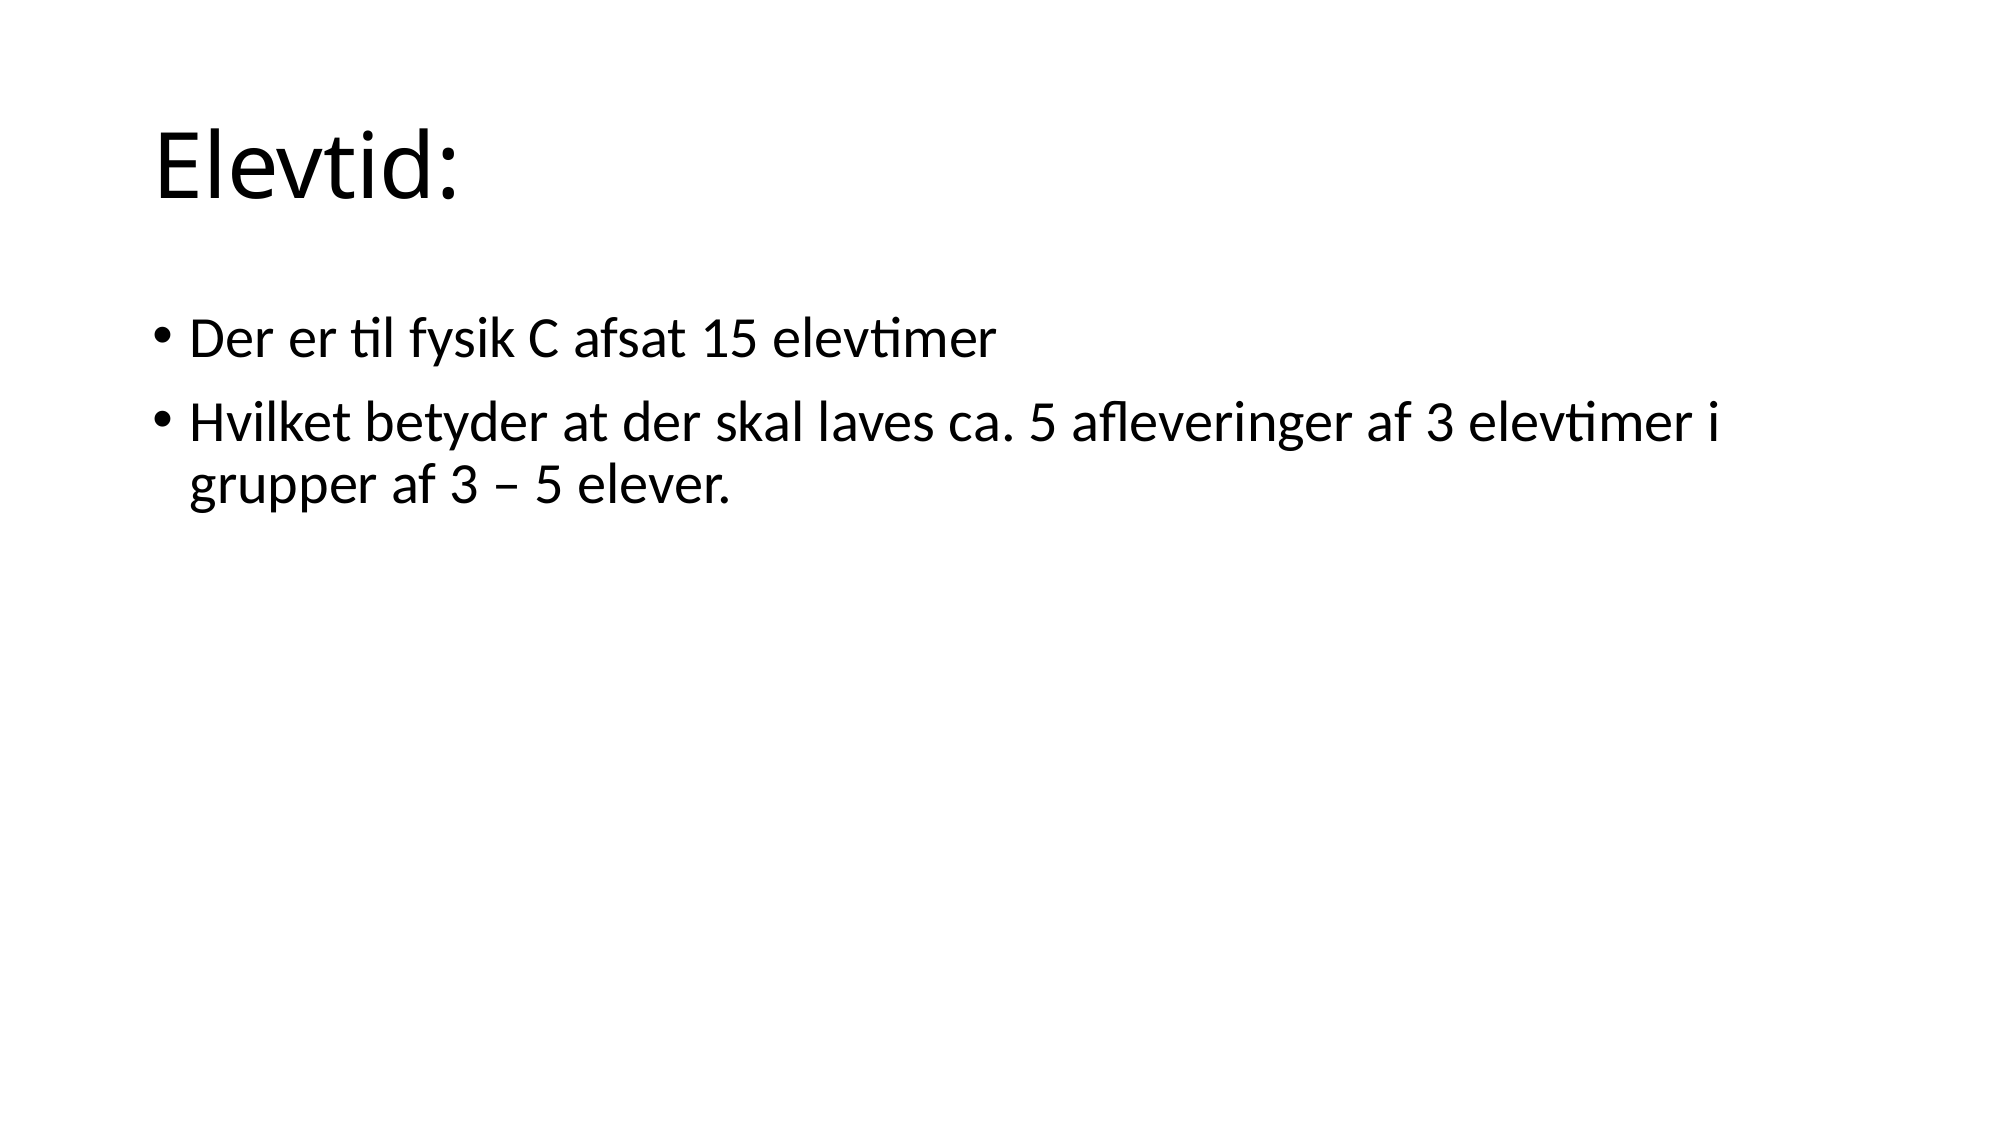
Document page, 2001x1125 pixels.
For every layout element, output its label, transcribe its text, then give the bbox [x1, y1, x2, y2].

title Elevtid: [137, 59, 1863, 278]
list Der er til fysik C afsat 15 elevtimer Hvilket betyder at der skal laves ca. 5 afleveringer af 3 elevtimer i grupper af 3 – 5 elever. [137, 299, 1863, 1014]
